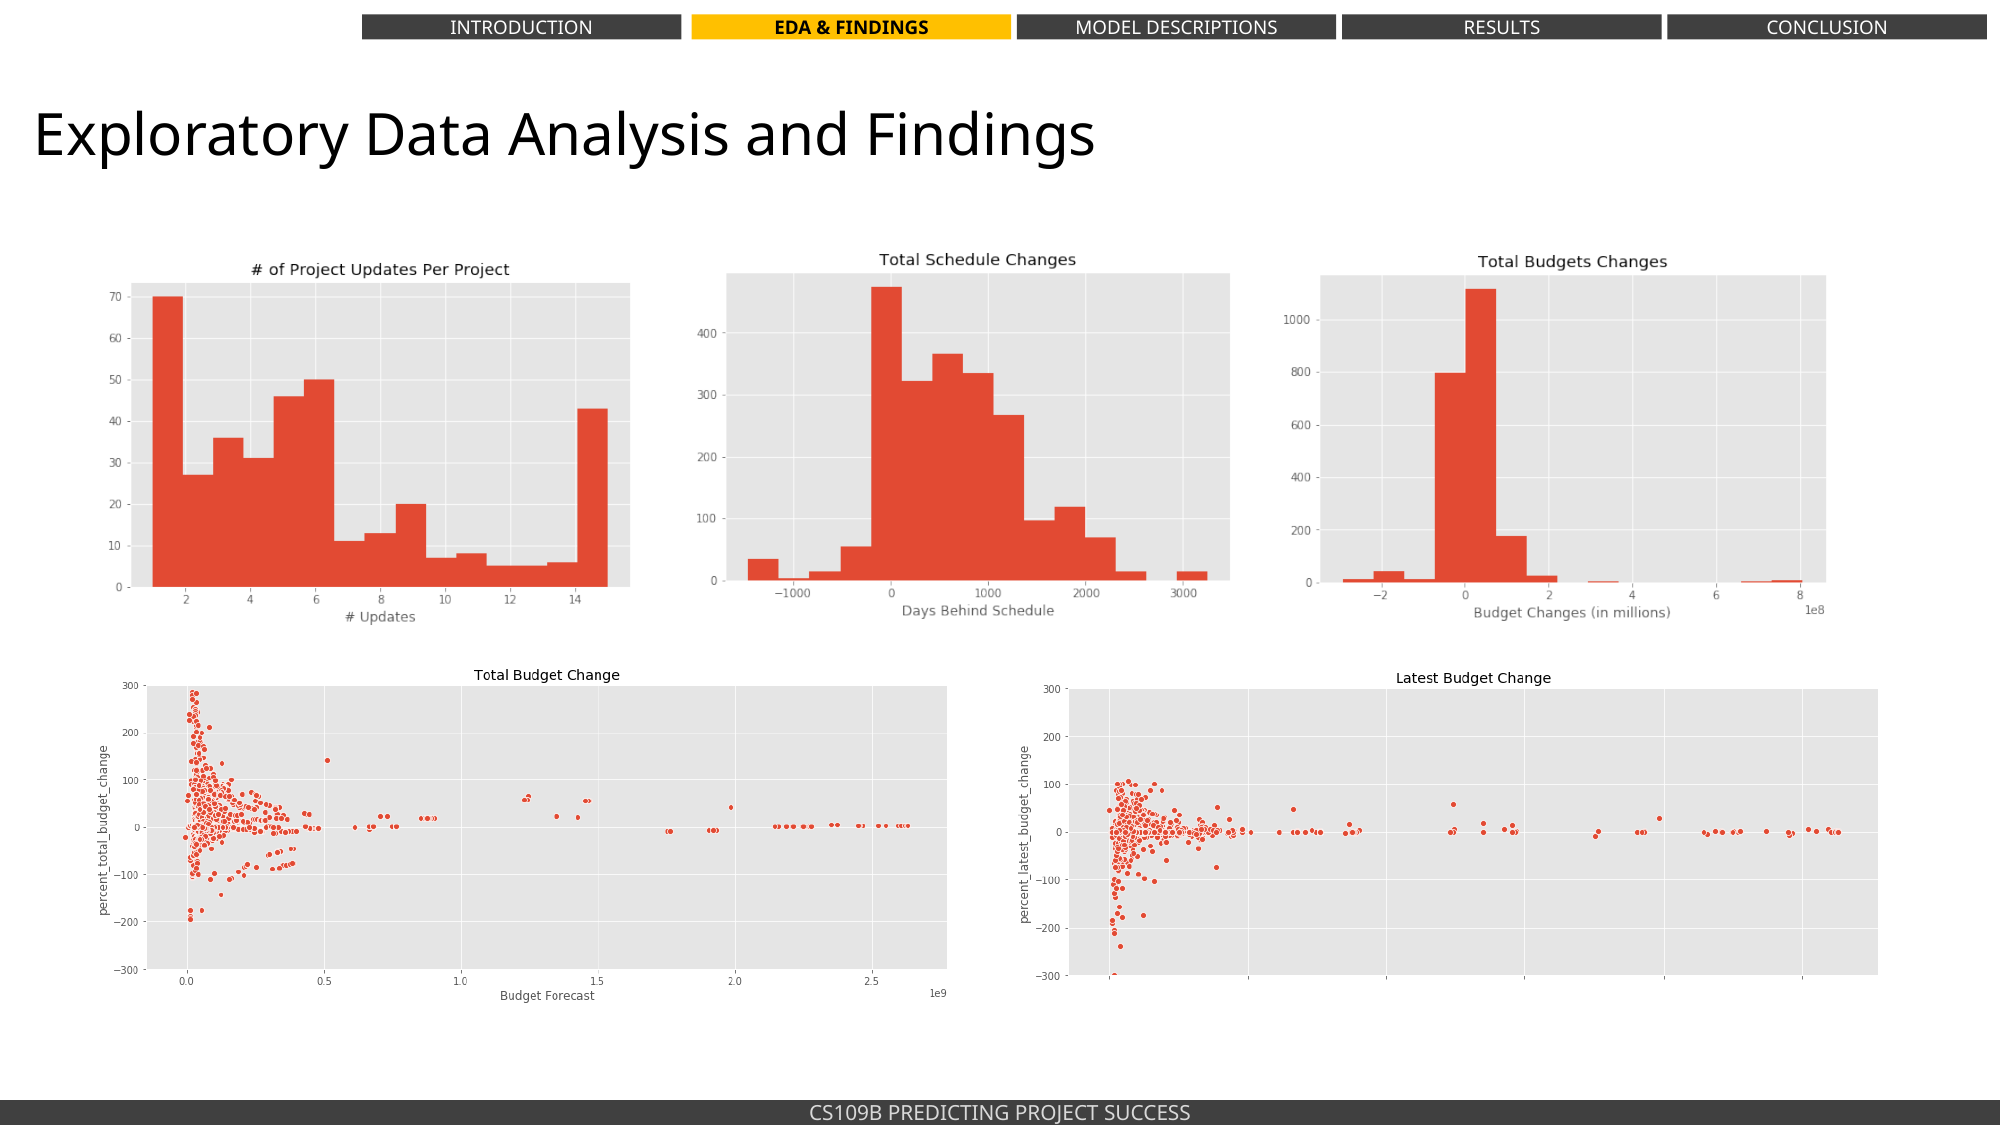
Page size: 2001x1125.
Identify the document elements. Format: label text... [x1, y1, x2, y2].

text_box CS109B PREDICTING PROJECT SUCCESS [0, 1099, 2000, 1125]
picture [100, 255, 638, 633]
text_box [361, 14, 1987, 40]
text_box Exploratory Data Analysis and Findings [19, 54, 1176, 175]
picture [1011, 665, 1884, 1016]
picture [1275, 247, 1833, 629]
picture [688, 245, 1239, 627]
picture [90, 657, 953, 1008]
